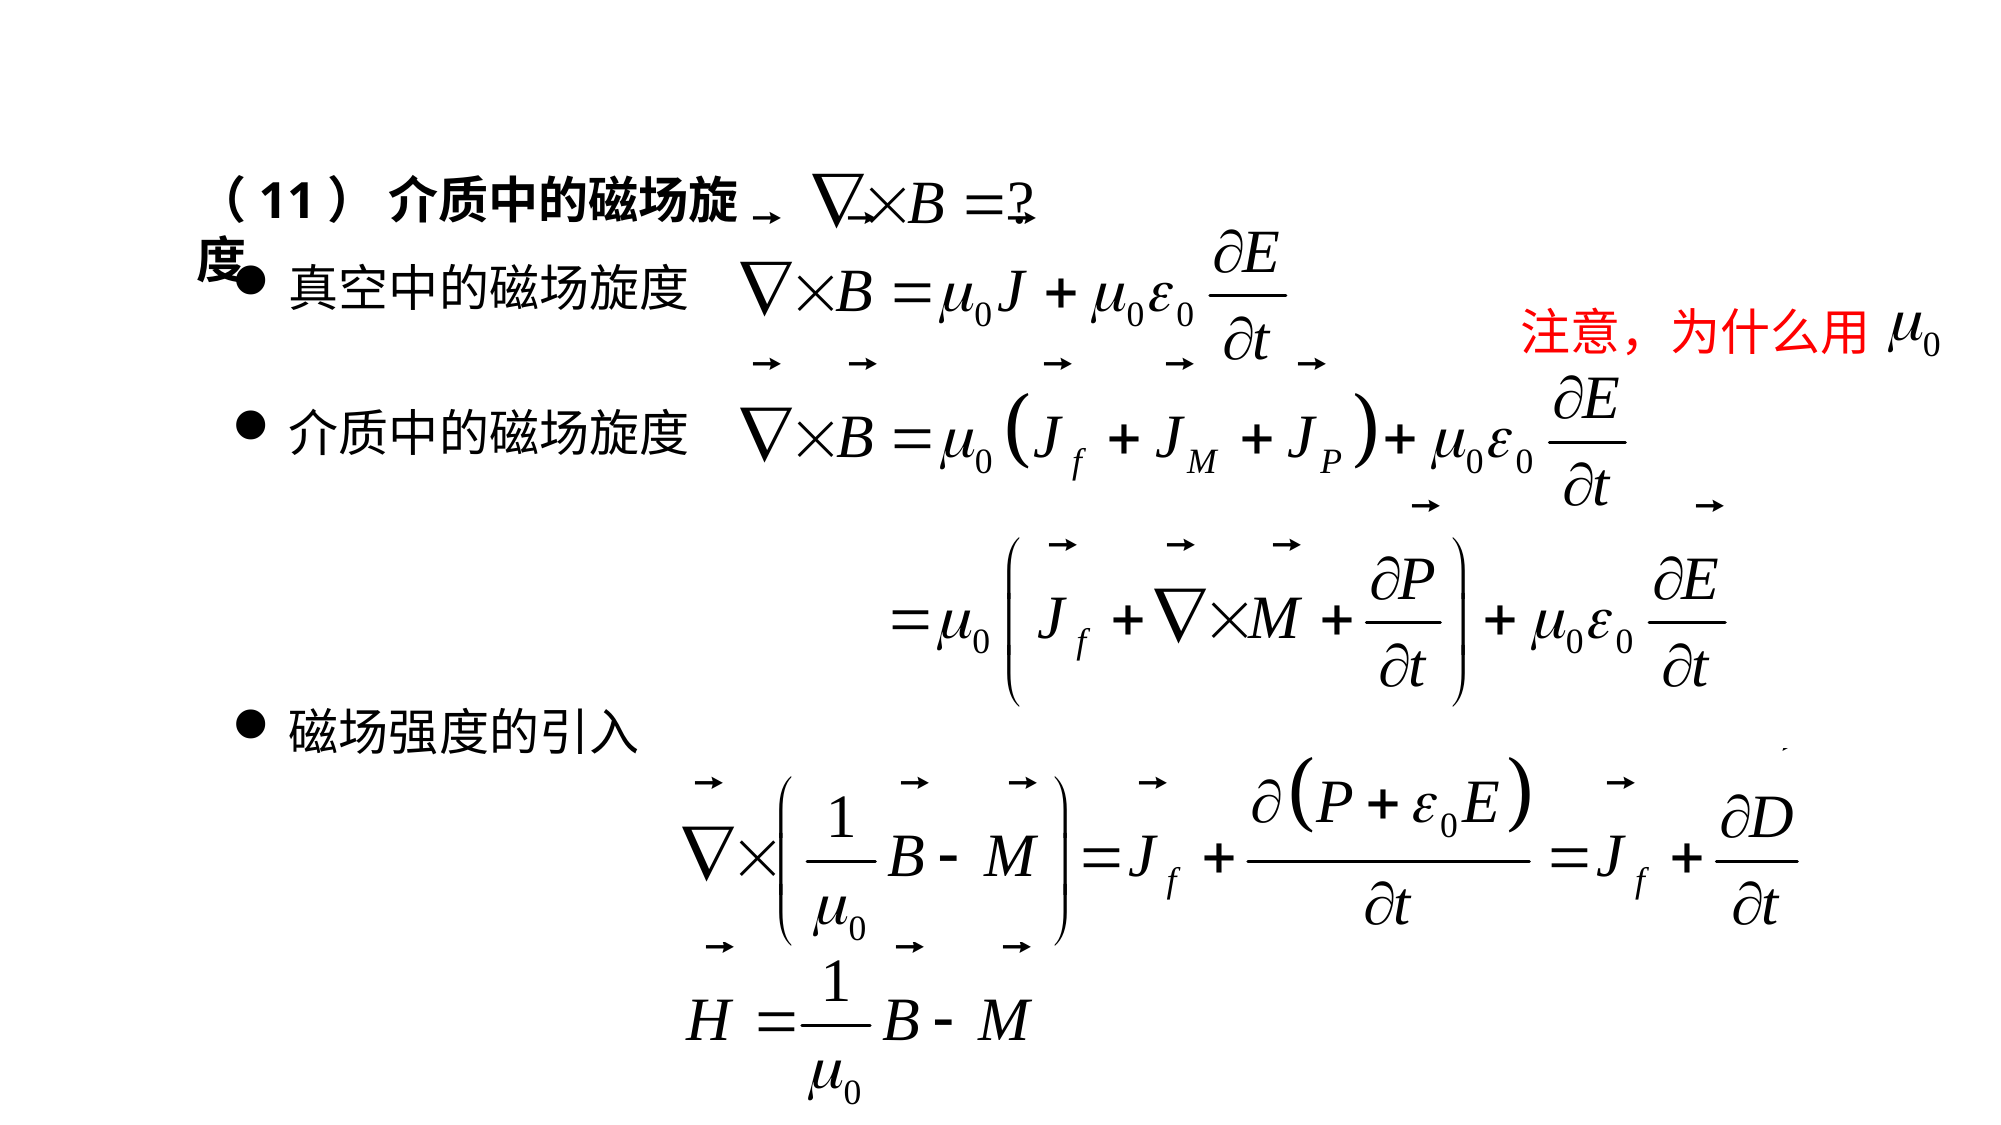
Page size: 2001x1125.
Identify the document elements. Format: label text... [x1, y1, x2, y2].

text_box 磁场强度的引入 [217, 692, 676, 768]
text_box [1505, 278, 1954, 371]
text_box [733, 350, 1740, 720]
text_box （11） 介质中的磁场旋度 [181, 161, 797, 296]
text_box 介质中的磁场旋度 [217, 393, 720, 469]
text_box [675, 748, 1811, 959]
text_box 真空中的磁场旋度 [217, 249, 732, 324]
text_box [732, 203, 1298, 373]
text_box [675, 942, 1050, 1118]
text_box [805, 151, 1042, 203]
